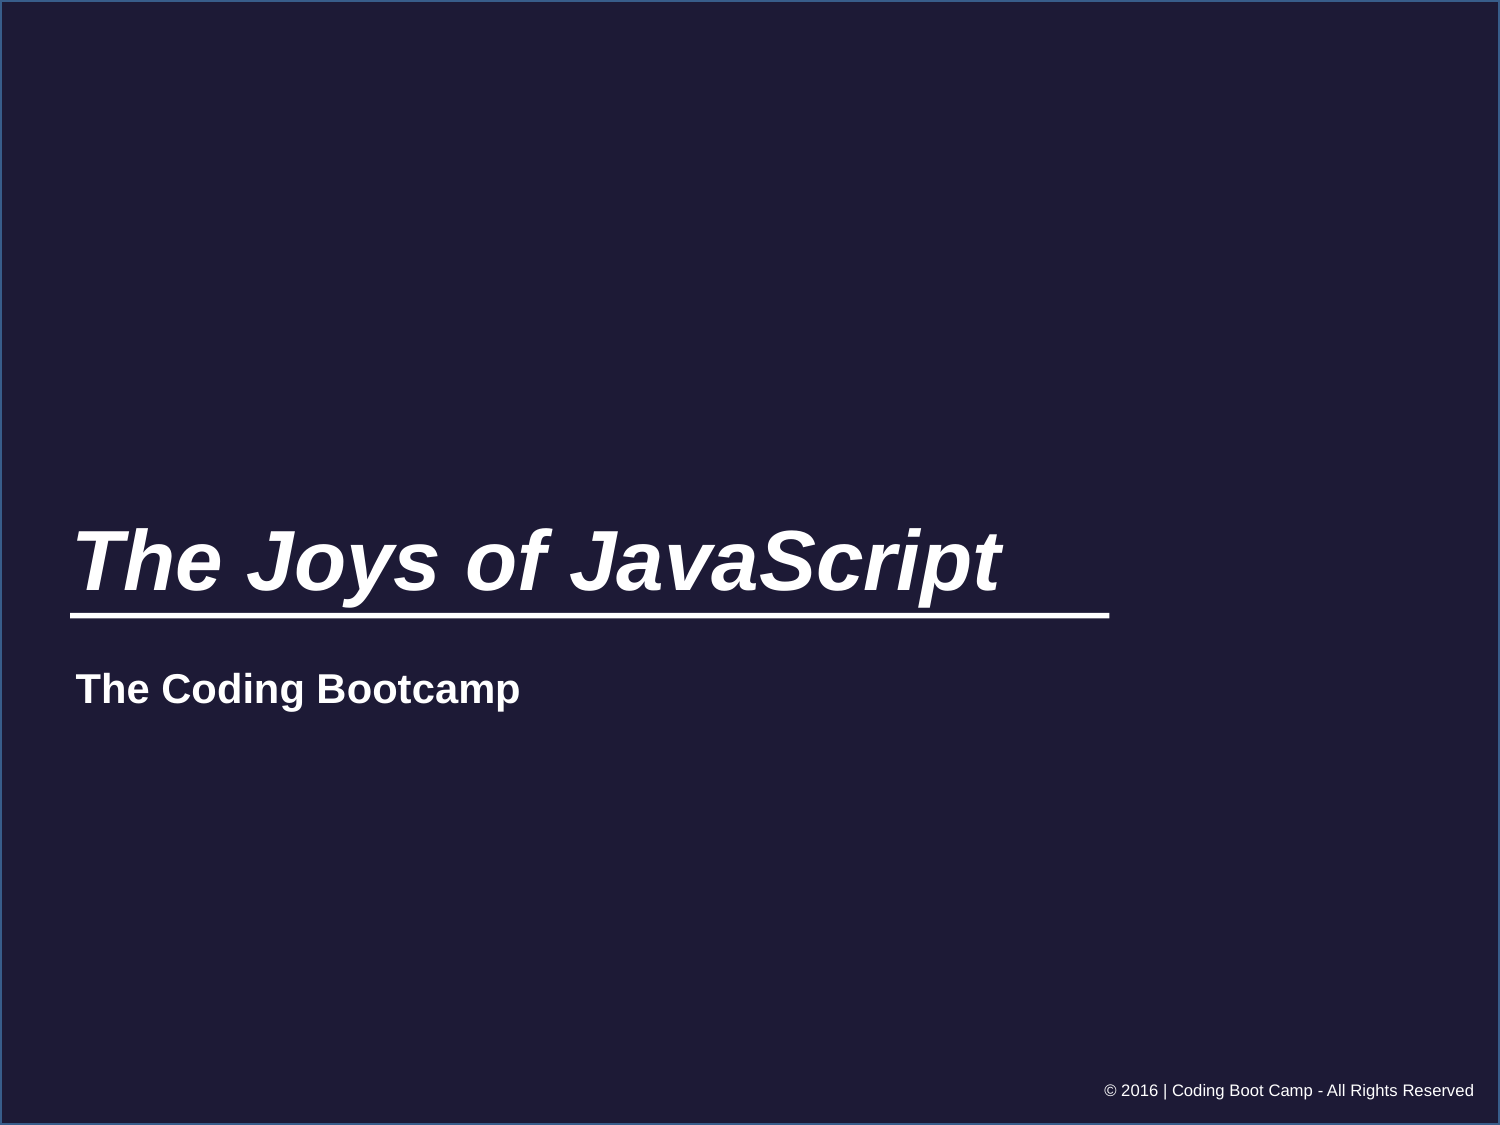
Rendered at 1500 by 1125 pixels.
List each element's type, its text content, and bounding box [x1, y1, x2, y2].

text_box The Joys of JavaScript [64, 497, 1414, 615]
